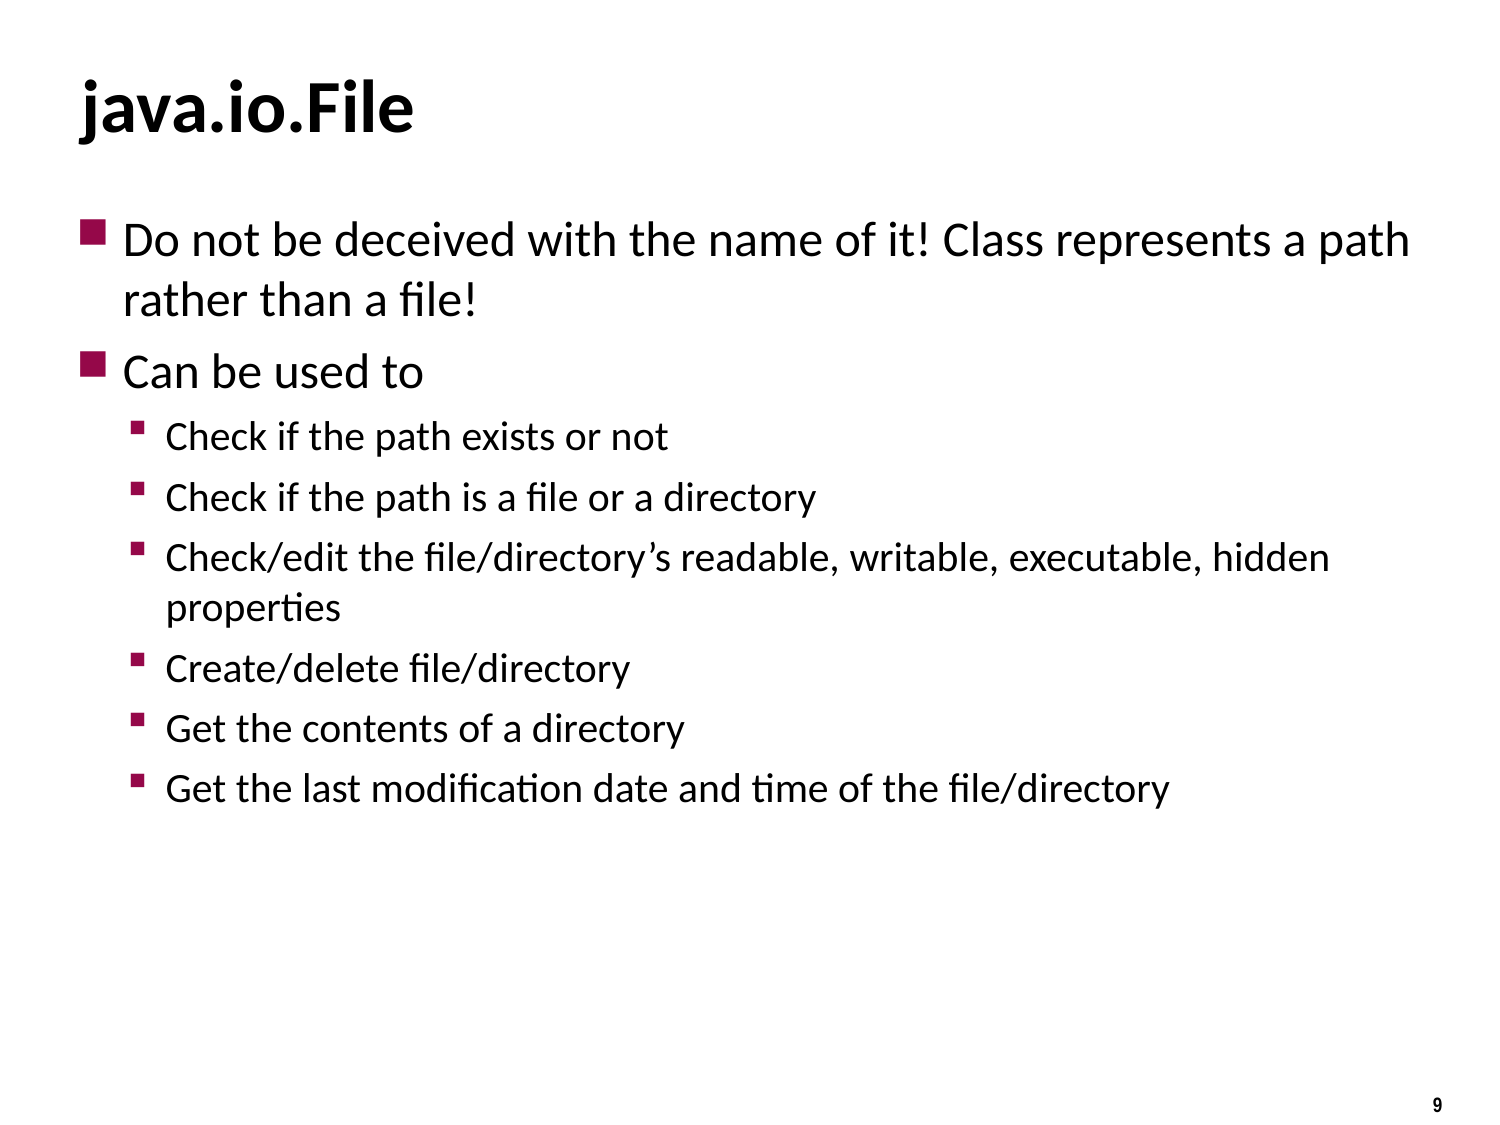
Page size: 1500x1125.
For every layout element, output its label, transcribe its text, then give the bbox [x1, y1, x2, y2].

title java.io.File [74, 12, 1438, 192]
list Do not be deceived with the name of it! Class represents a path rather than a file! Can be used to Check if the path exists or not Check if the path is a file or a directory Check/edit the file/directory’s readable, writable, executable, hidden properties Create/delete file/directory Get the contents of a directory Get the last modification date and time of the file/directory [74, 199, 1438, 1092]
